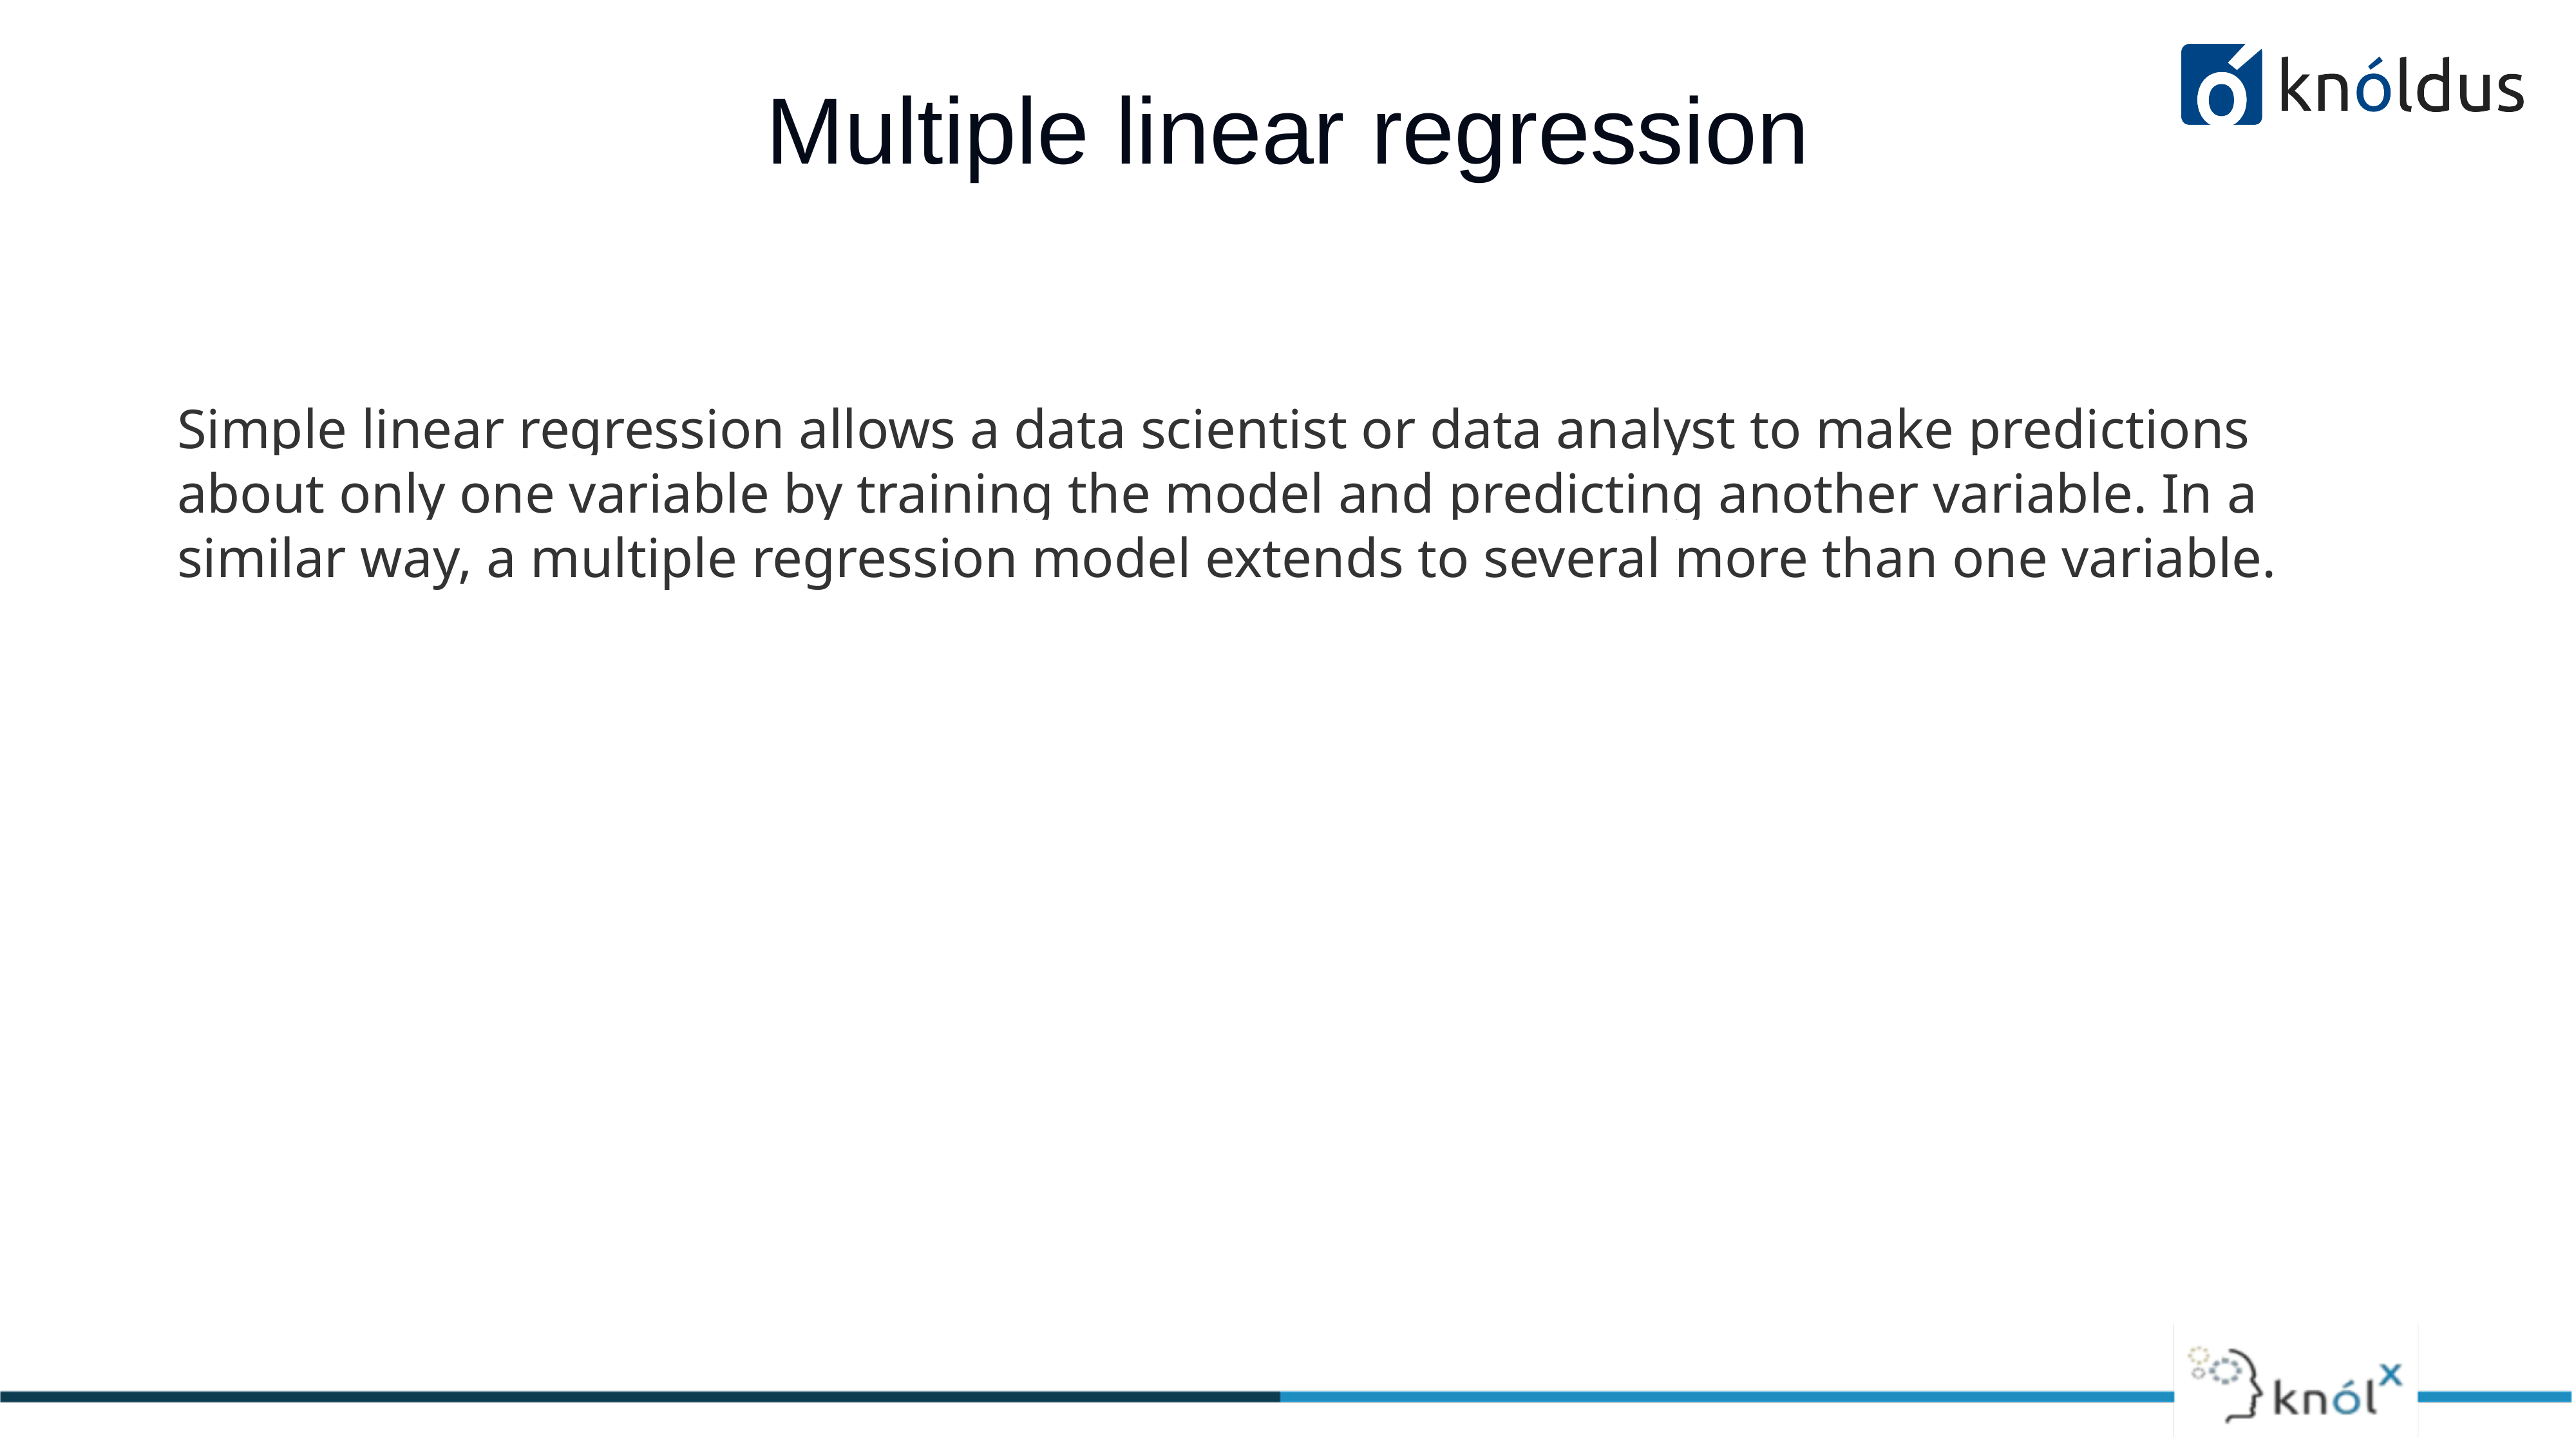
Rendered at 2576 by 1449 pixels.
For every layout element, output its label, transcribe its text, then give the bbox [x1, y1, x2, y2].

picture [2181, 44, 2524, 125]
title Multiple linear regression [177, 70, 2399, 193]
picture [0, 1323, 2572, 1437]
list Simple linear regression allows a data scientist or data analyst to make predictions about only one variable by training the model and predicting another variable. In a similar way, a multiple regression model extends to several more than one variable. [177, 394, 2399, 1204]
